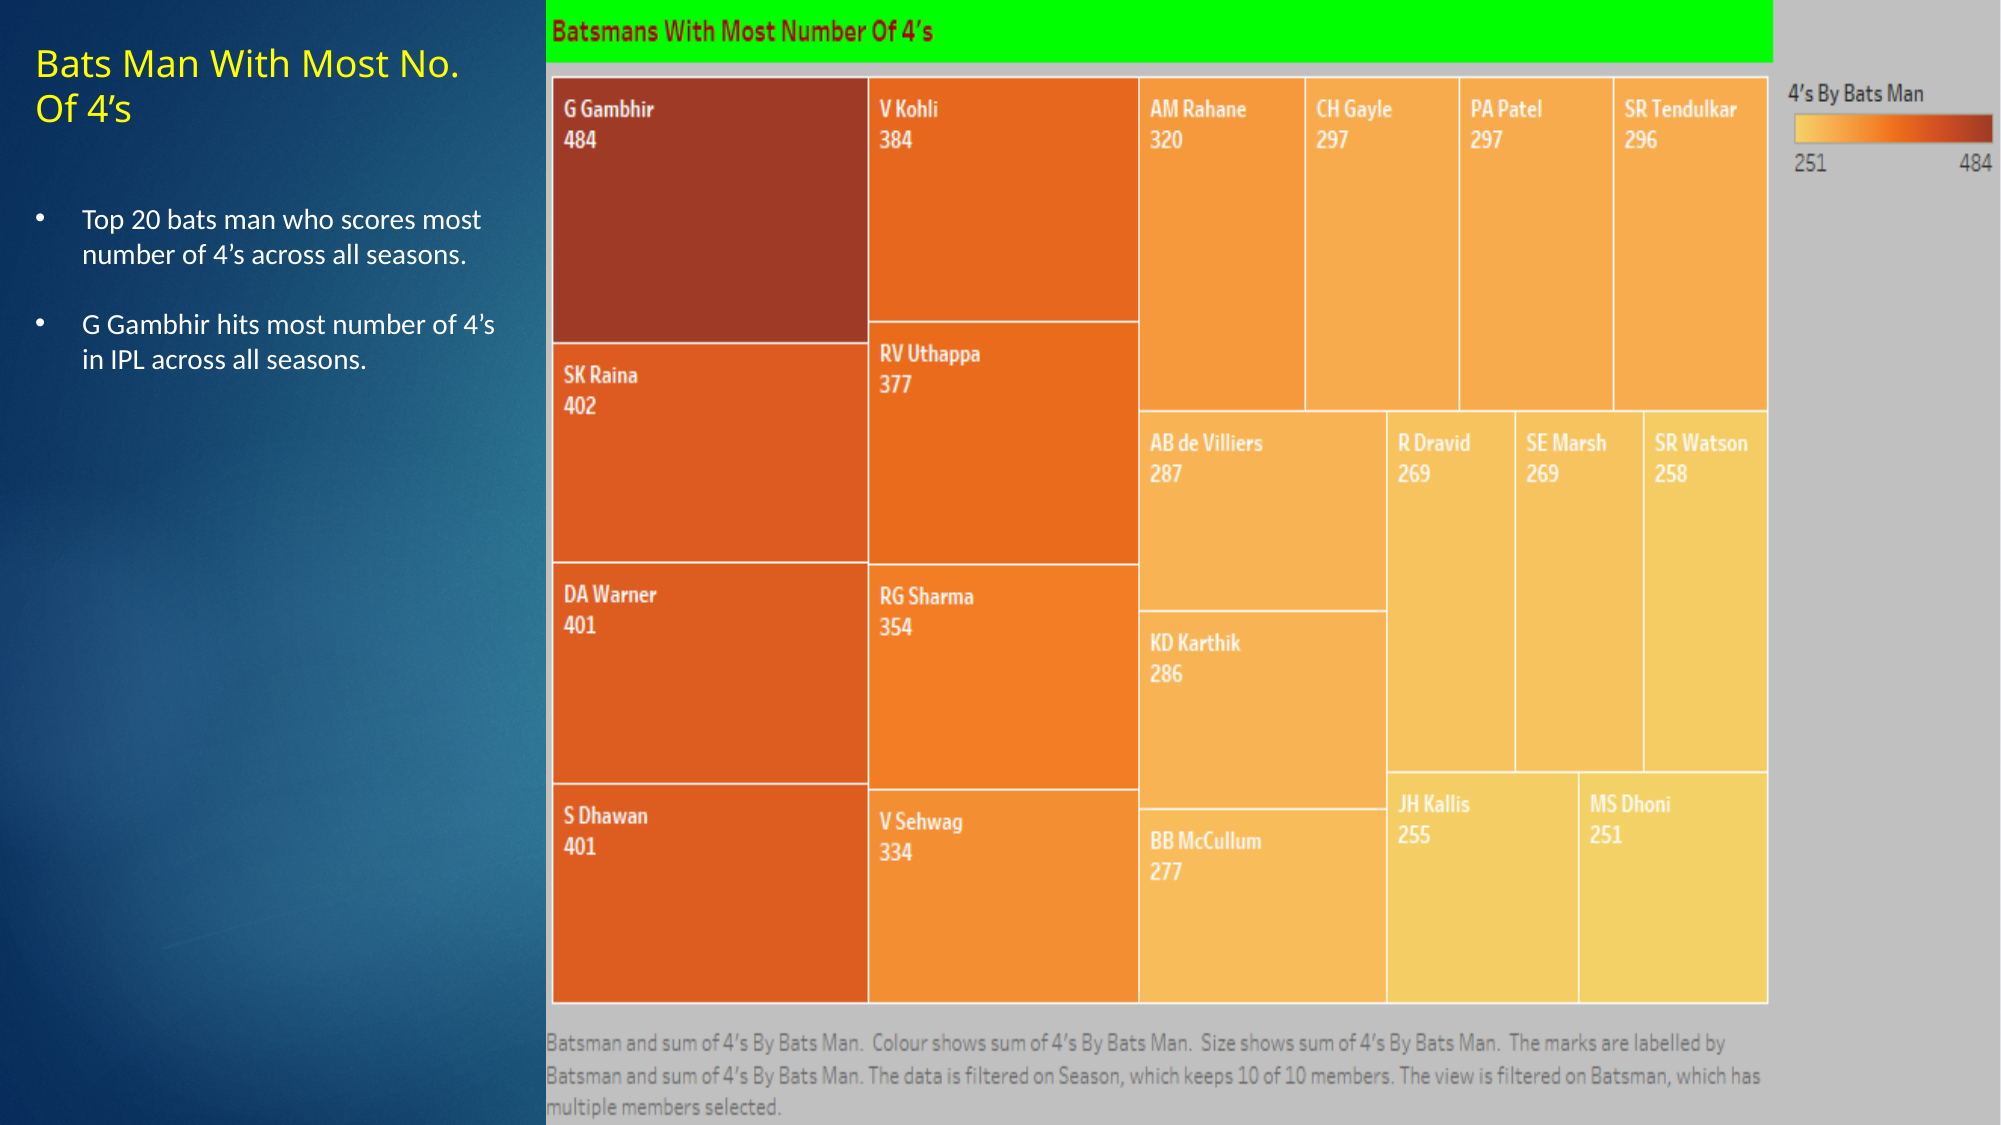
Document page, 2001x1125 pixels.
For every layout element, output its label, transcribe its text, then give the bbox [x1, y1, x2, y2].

picture [0, 0, 2000, 1125]
text_box Bats Man With Most No. Of 4’s Top 20 bats man who scores most number of 4’s across all seasons. G Gambhir hits most number of 4’s in IPL across all seasons. [20, 32, 522, 638]
